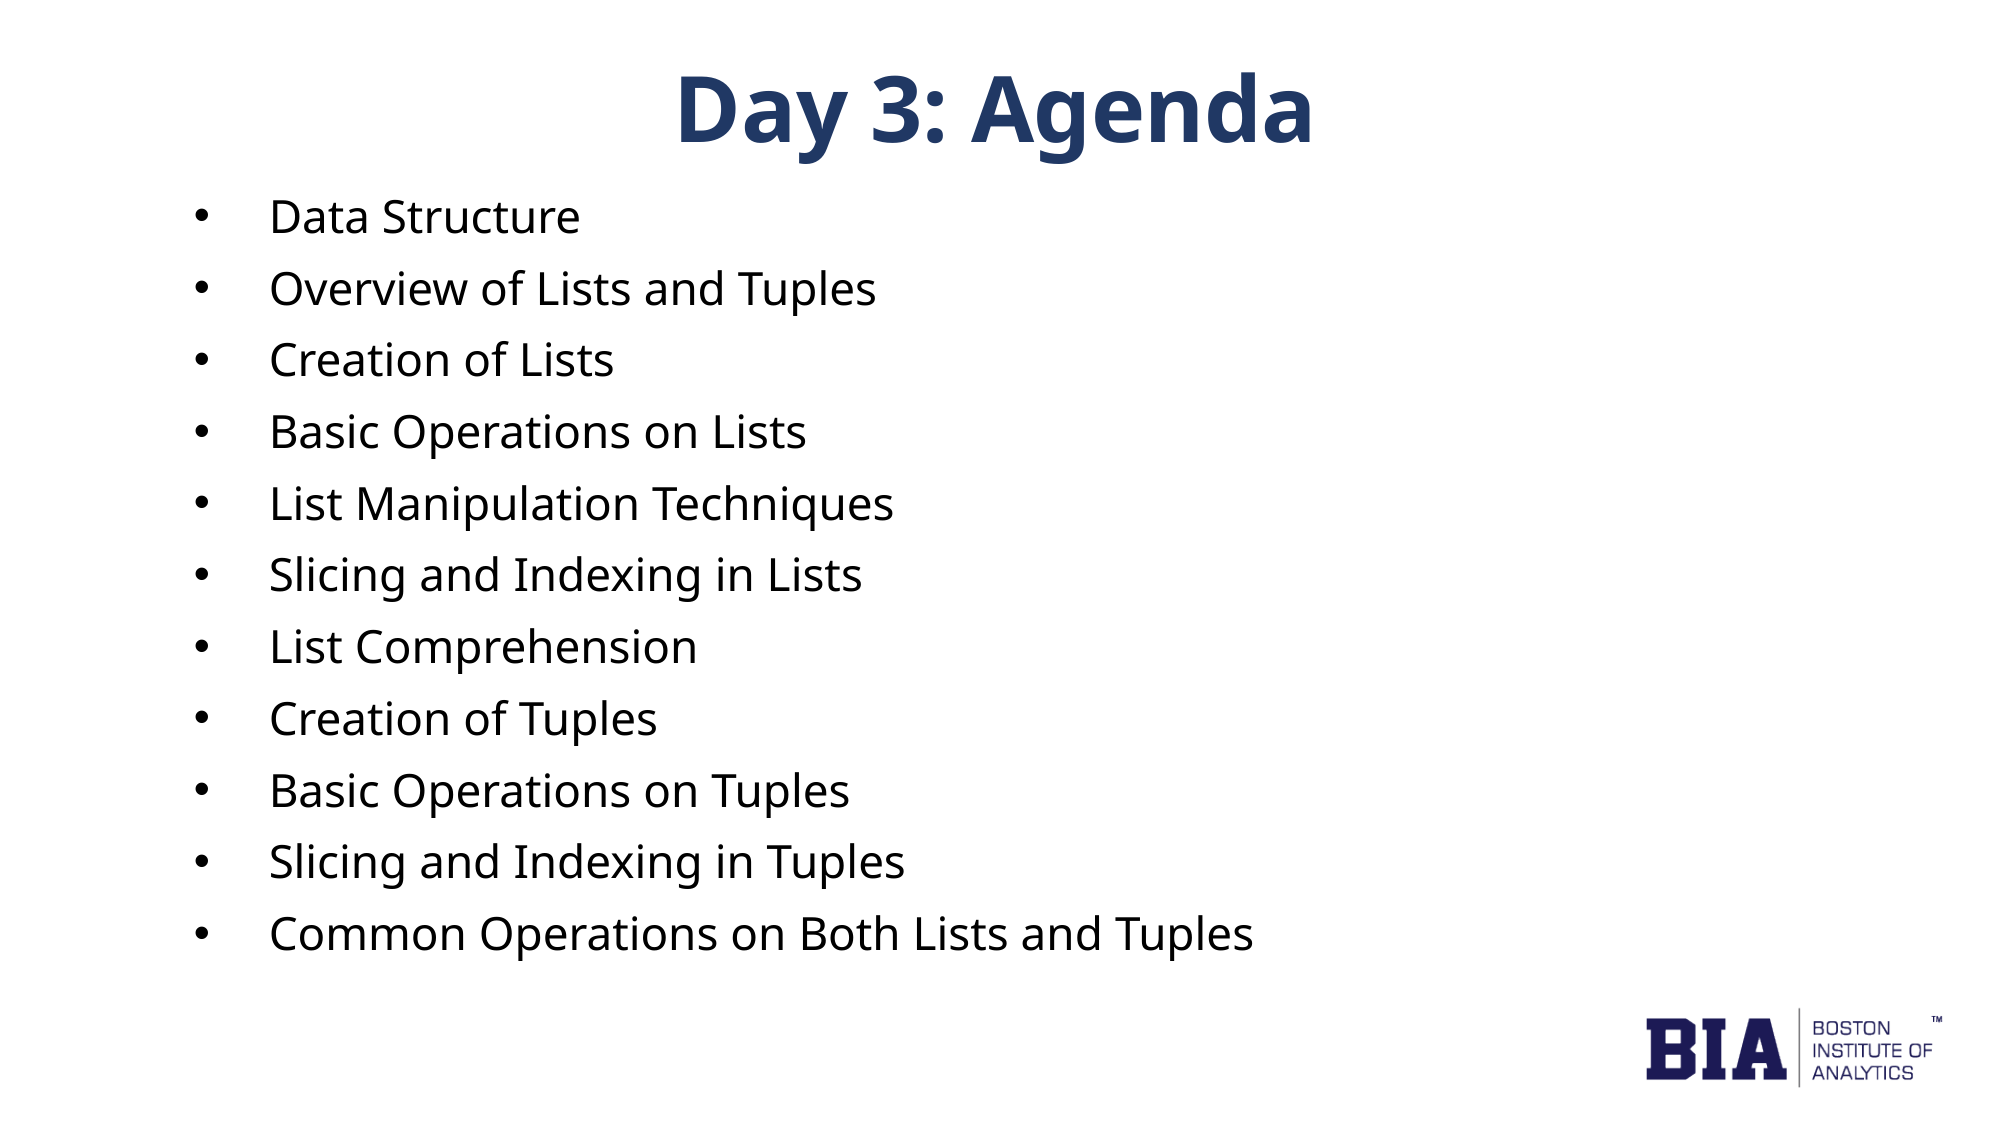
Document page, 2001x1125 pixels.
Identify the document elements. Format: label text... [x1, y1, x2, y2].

picture [1624, 1000, 1957, 1095]
text_box Data Structure Overview of Lists and Tuples Creation of Lists Basic Operations on Lists List Manipulation Techniques Slicing and Indexing in Lists List Comprehension Creation of Tuples Basic Operations on Tuples Slicing and Indexing in Tuples Common Operations on Both Lists and Tuples [176, 179, 1824, 968]
text_box Day 3: Agenda [671, 60, 1325, 162]
